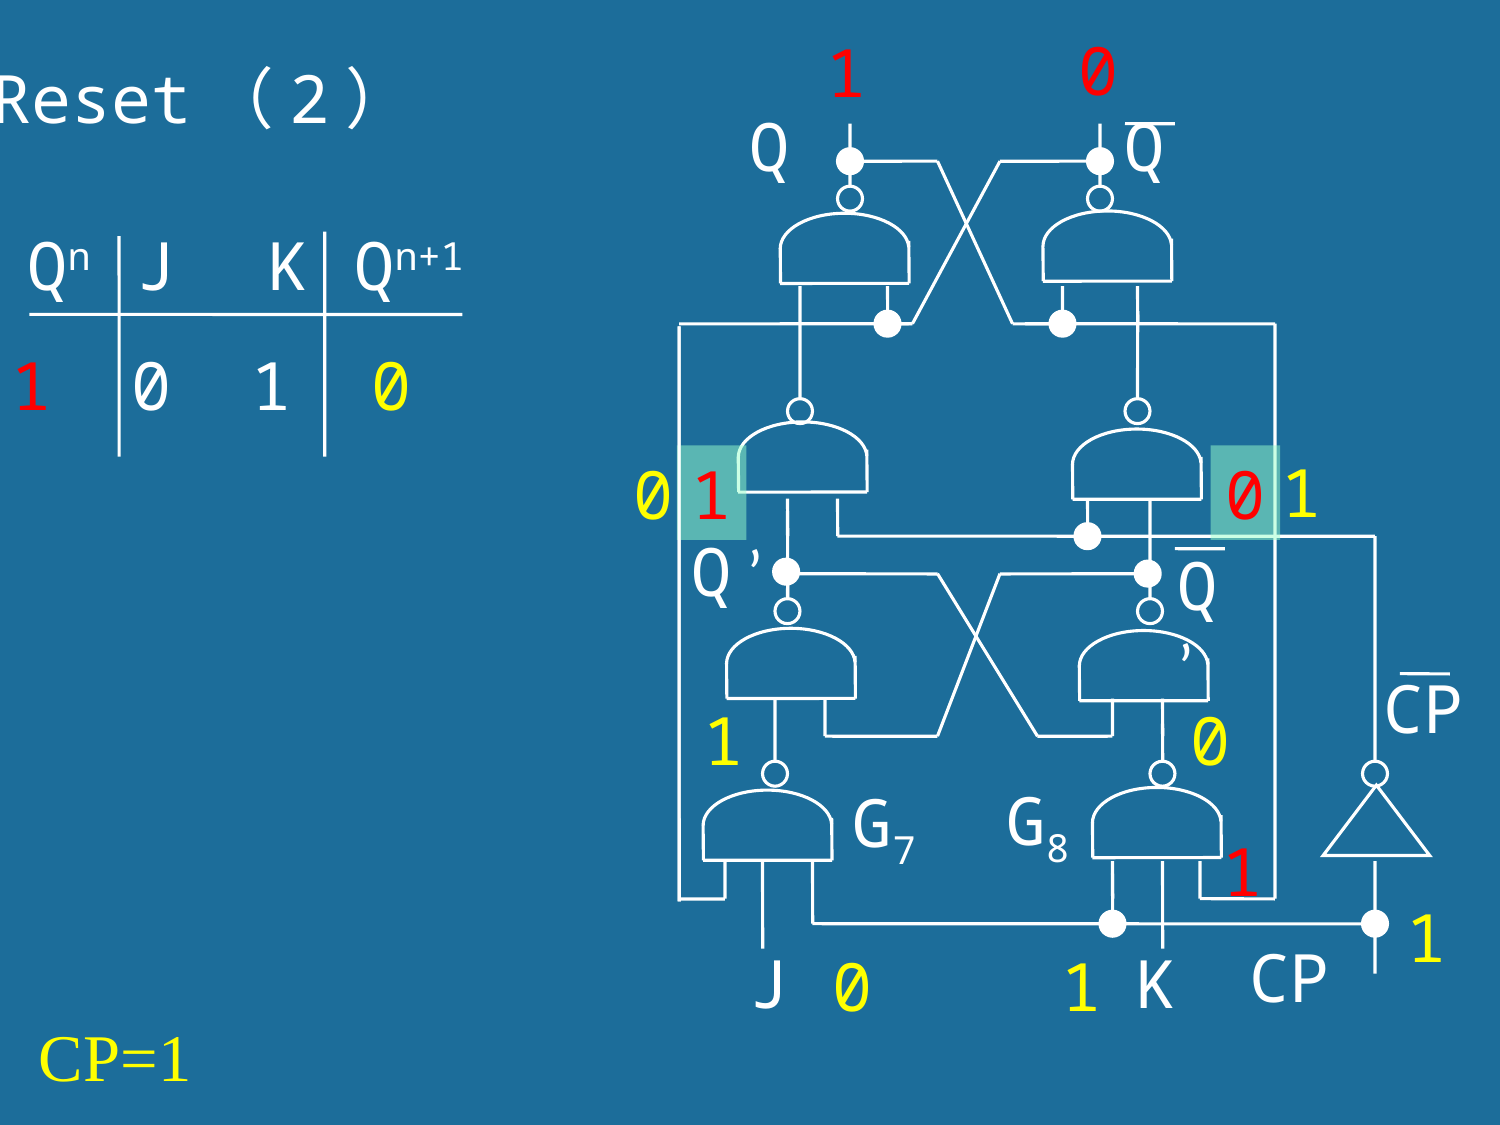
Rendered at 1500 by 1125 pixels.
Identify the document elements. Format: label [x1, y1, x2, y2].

text_box [24, 1007, 207, 1103]
text_box [734, 97, 804, 192]
text_box [0, 49, 428, 145]
text_box [812, 23, 882, 119]
text_box [702, 789, 833, 861]
text_box [0, 216, 547, 457]
text_box [688, 628, 856, 787]
text_box [837, 773, 931, 880]
text_box [1072, 428, 1202, 500]
text_box [779, 212, 910, 284]
text_box [812, 861, 1388, 1033]
text_box [817, 937, 888, 1033]
text_box [734, 862, 804, 1030]
text_box [762, 701, 788, 787]
text_box [1391, 888, 1462, 984]
text_box [618, 21, 1479, 917]
text_box [991, 771, 1084, 878]
